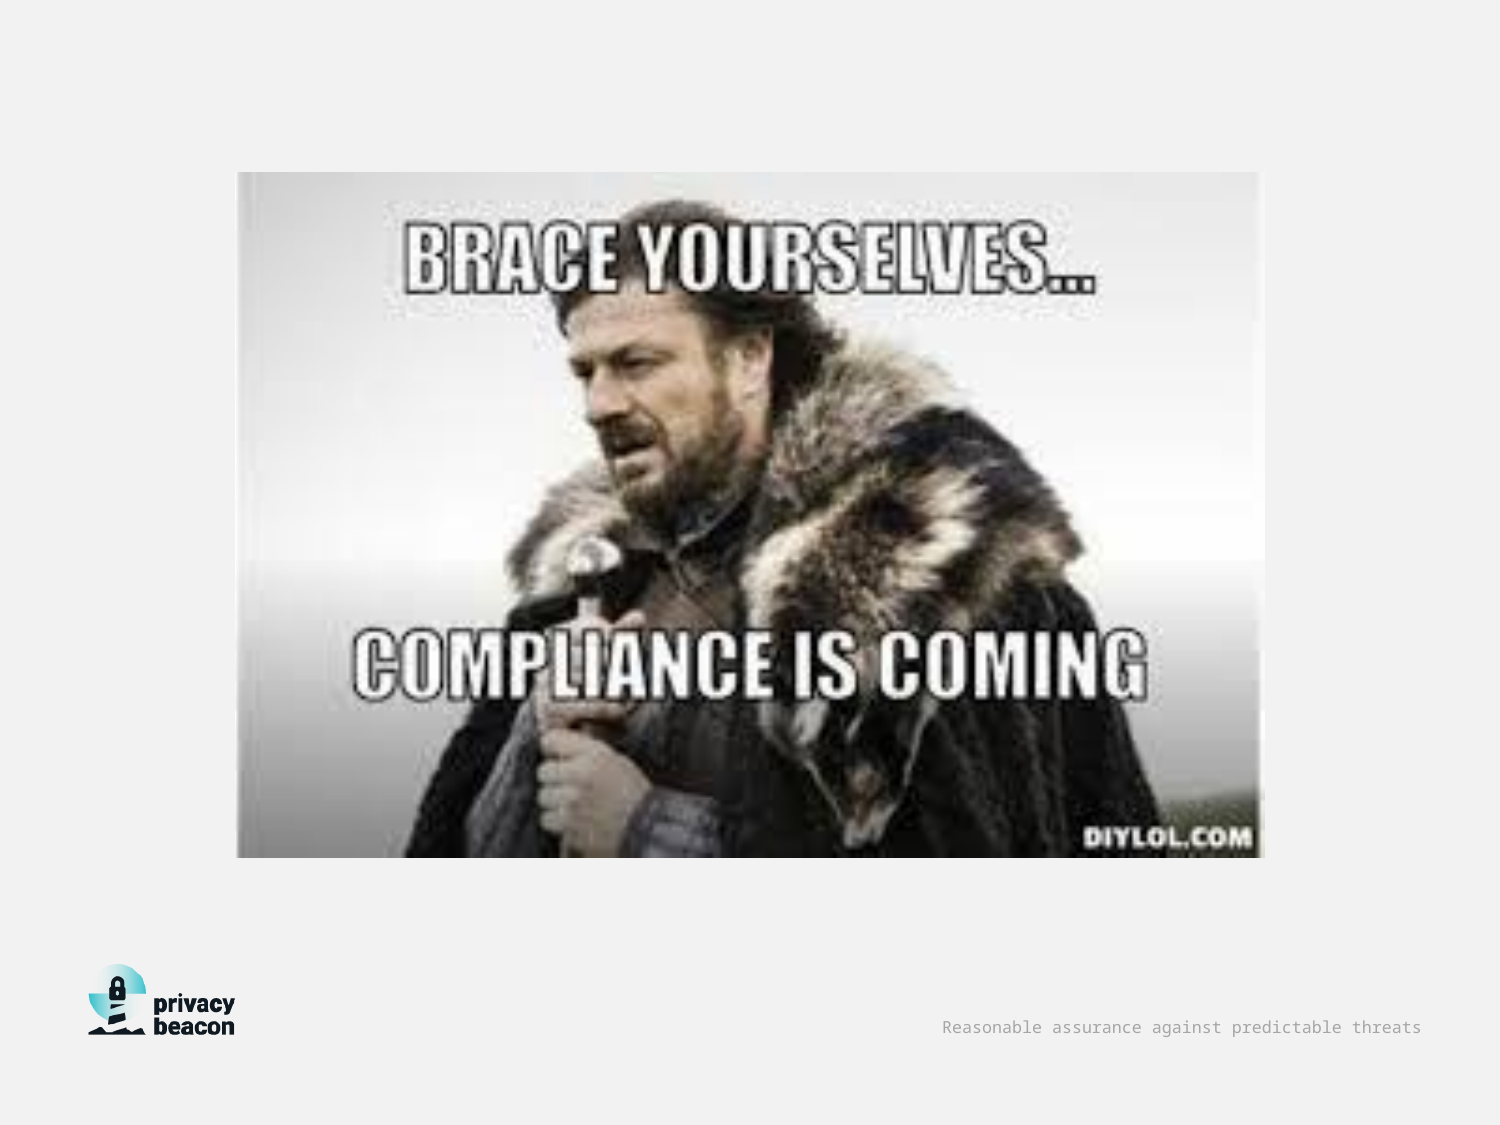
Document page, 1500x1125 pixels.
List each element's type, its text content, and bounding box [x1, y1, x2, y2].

footer Reasonable assurance against predictable threats [927, 987, 1459, 1066]
picture [234, 172, 1265, 858]
picture [88, 964, 236, 1036]
